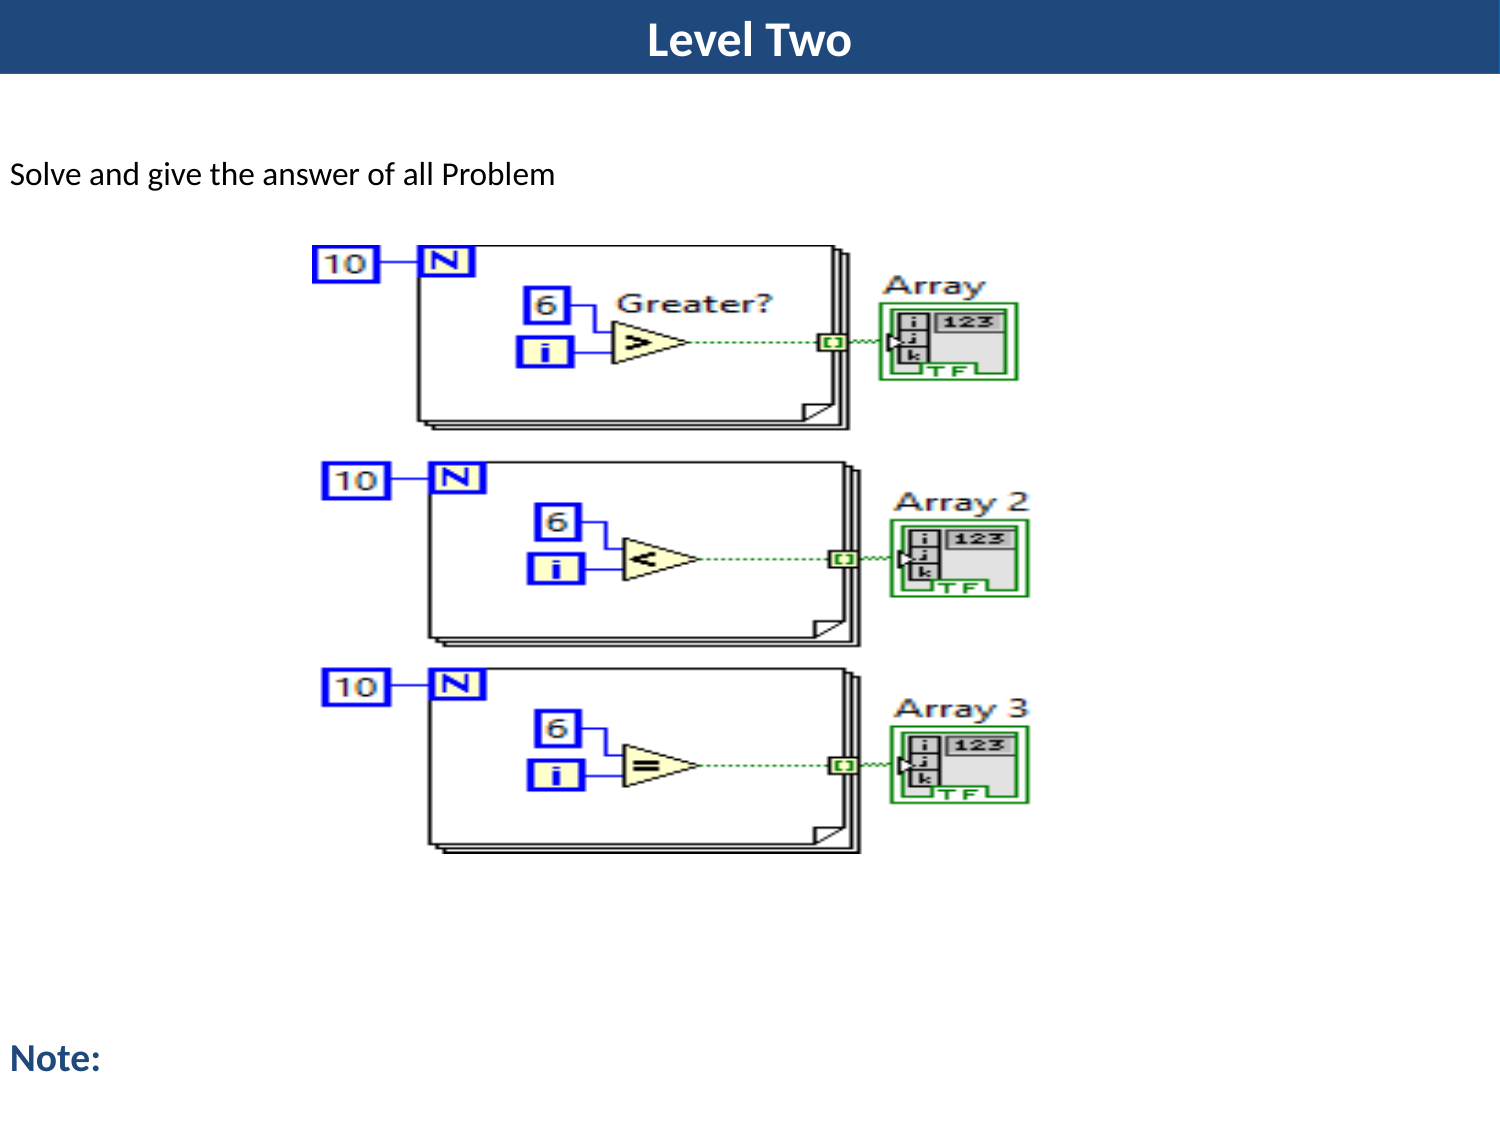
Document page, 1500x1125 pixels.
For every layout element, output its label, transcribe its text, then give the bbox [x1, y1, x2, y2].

text_box Level Two [0, 0, 1500, 74]
text_box Solve and give the answer of all Problem [0, 147, 1088, 198]
picture [311, 245, 1038, 855]
text_box Note: [0, 1026, 1500, 1085]
